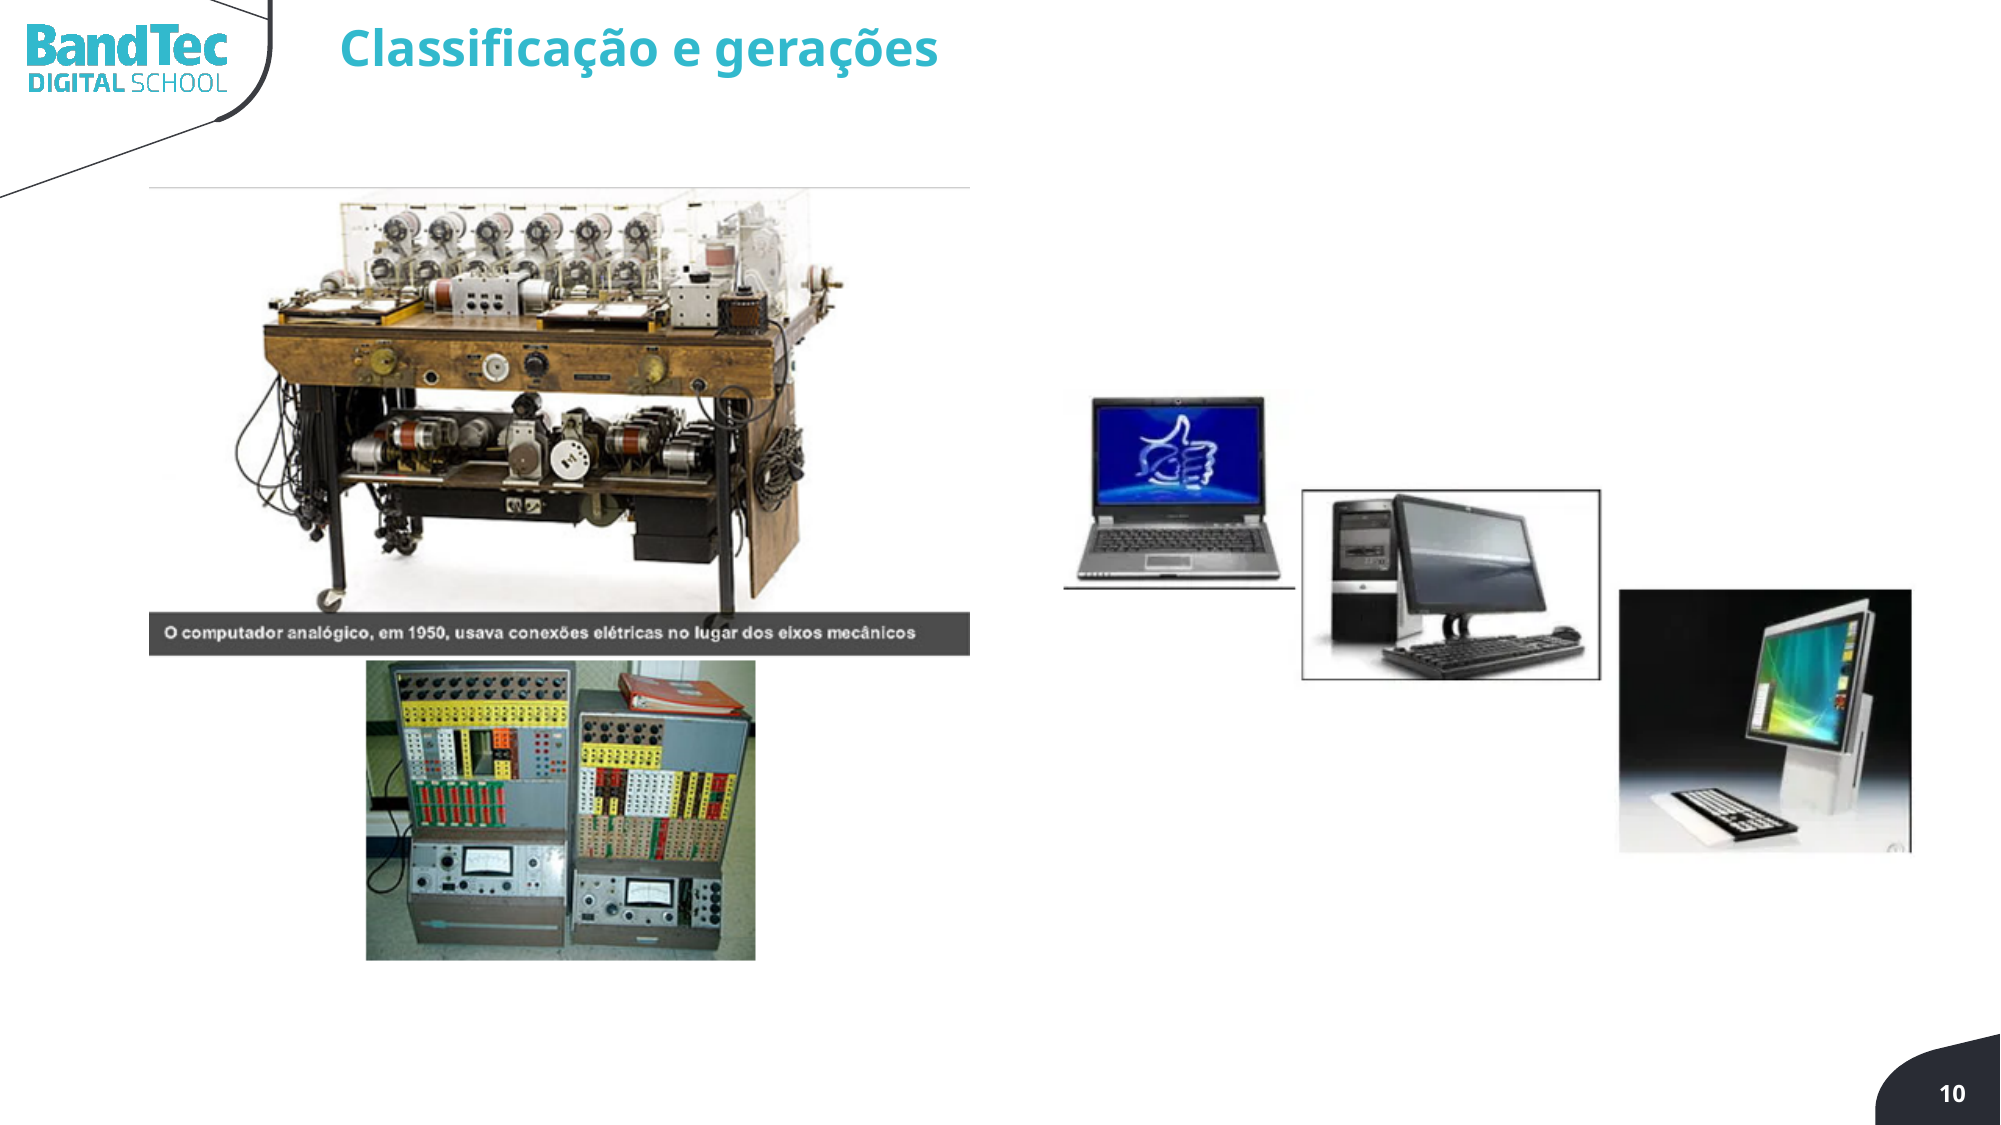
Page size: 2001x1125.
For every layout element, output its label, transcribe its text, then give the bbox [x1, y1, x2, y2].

picture [149, 186, 970, 964]
picture [1042, 363, 1926, 884]
slide_number 10 [1875, 1076, 1970, 1109]
picture [27, 24, 227, 99]
list Classificação e gerações [325, 16, 1930, 130]
